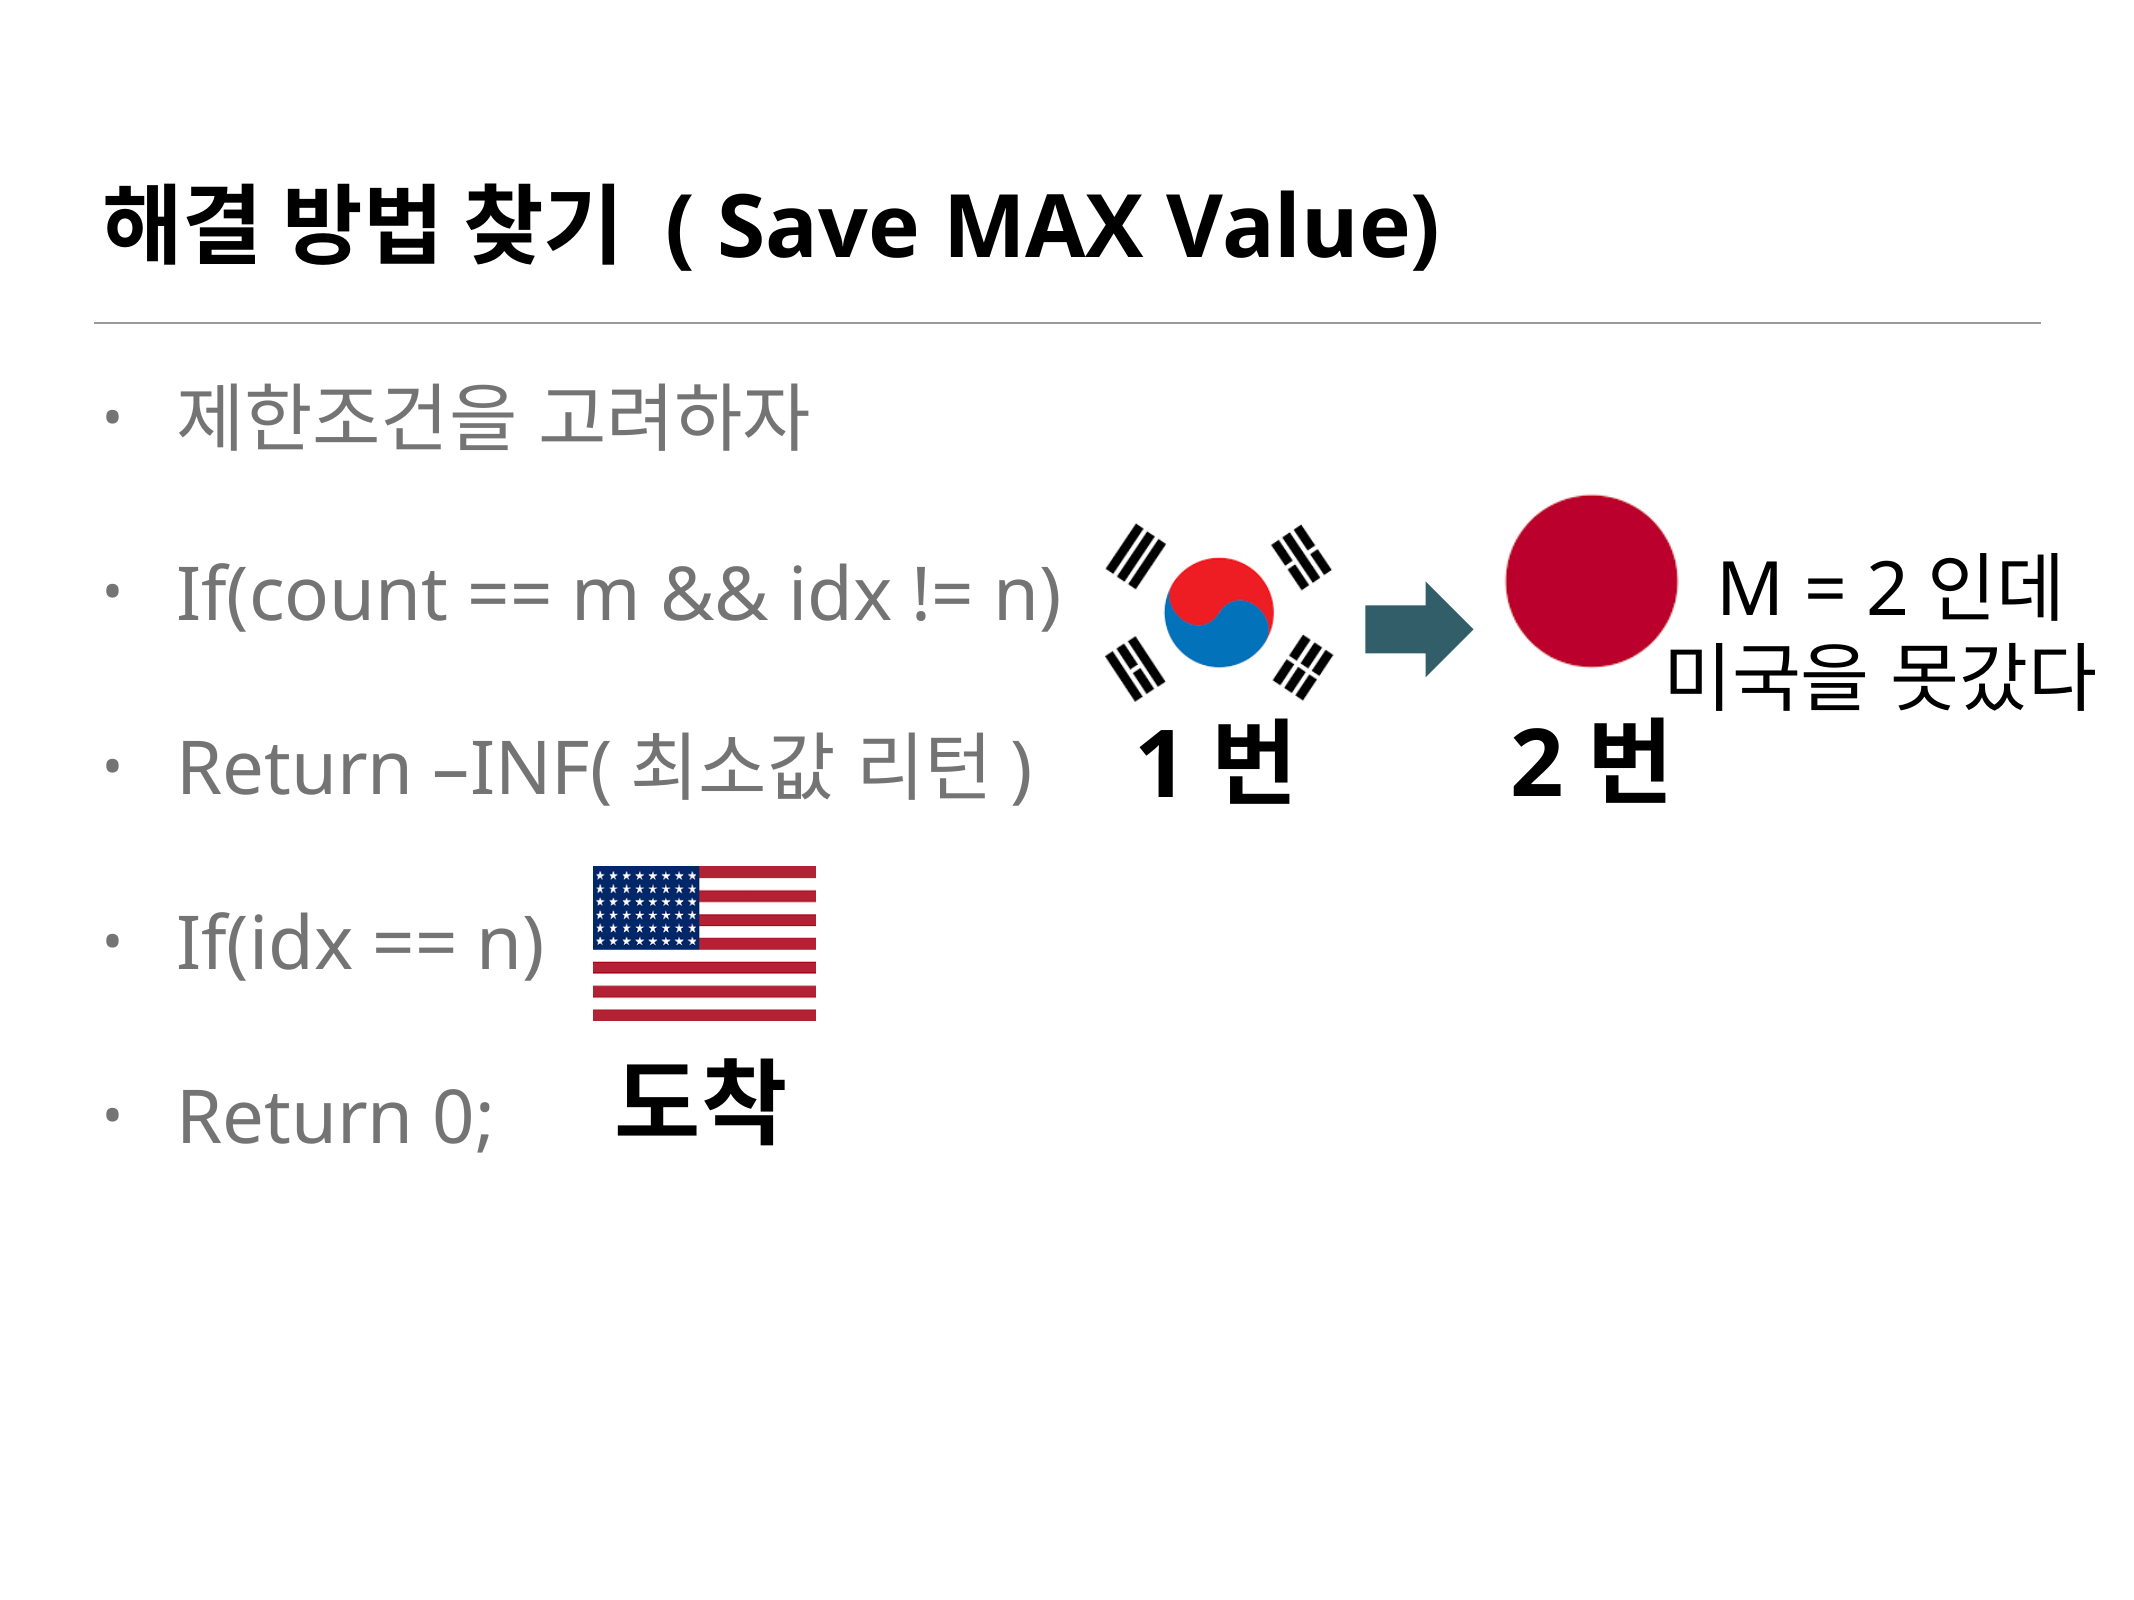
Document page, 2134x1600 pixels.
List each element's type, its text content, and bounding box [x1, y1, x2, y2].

text_box M = 2인데 미국을 못갔다 [1808, 532, 2134, 730]
title 해결 방법 찾기 ( Save MAX Value) [93, 53, 2041, 284]
list 제한조건을 고려하자 If(count == m && idx != n) Return –INF(최소값 리턴) If(idx == n) Return 0; [93, 362, 2134, 1599]
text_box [1066, 501, 1366, 809]
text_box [592, 866, 816, 1152]
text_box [1377, 438, 1808, 825]
text_box [1366, 605, 1377, 654]
